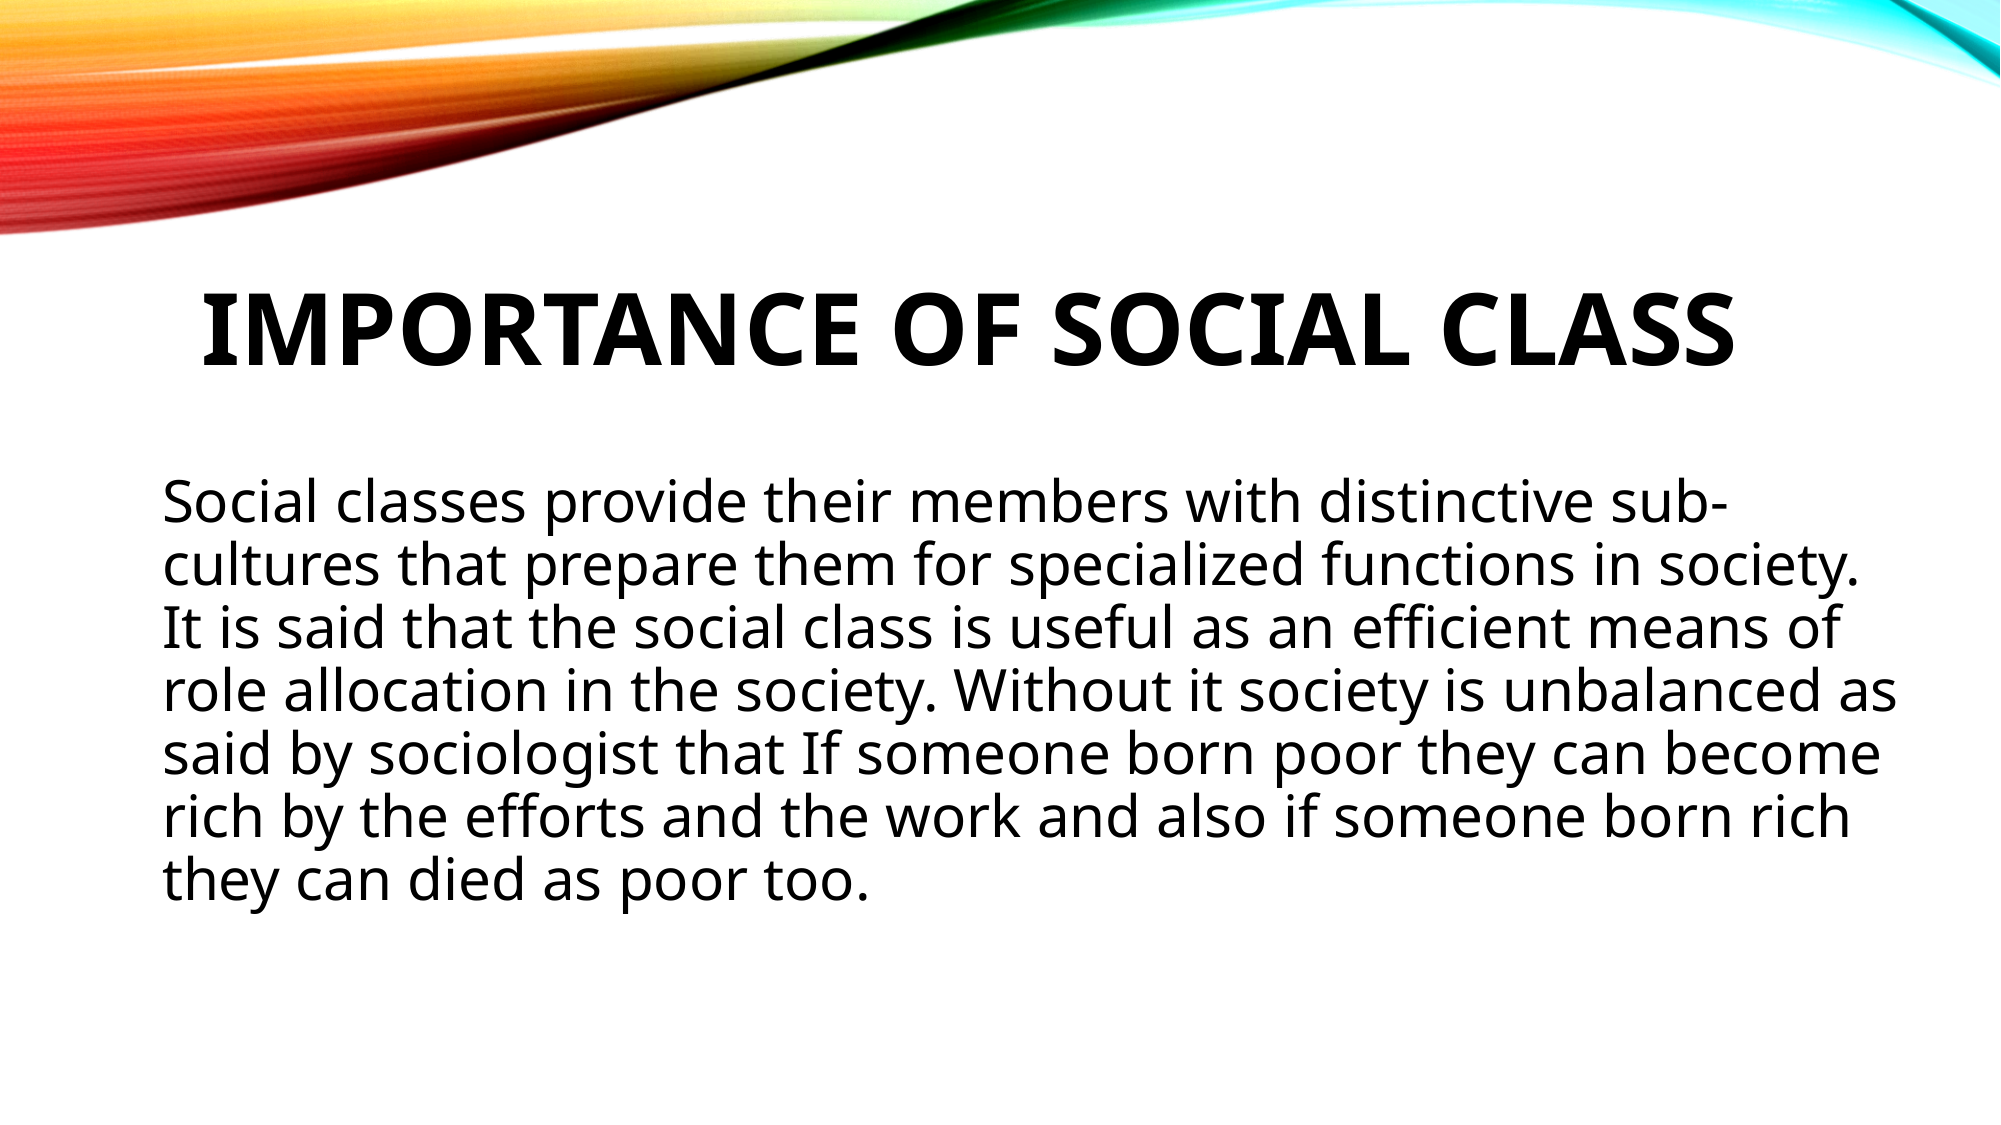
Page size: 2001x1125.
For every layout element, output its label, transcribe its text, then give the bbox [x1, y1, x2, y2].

picture [0, 0, 2000, 237]
title Importance of social class [147, 226, 1754, 440]
list Social classes provide their members with distinctive sub-cultures that prepare them for specialized functions in society. It is said that the social class is useful as an efficient means of role allocation in the society. Without it society is unbalanced as said by sociologist that If someone born poor they can become rich by the efforts and the work and also if someone born rich they can died as poor too. [147, 464, 1923, 1125]
